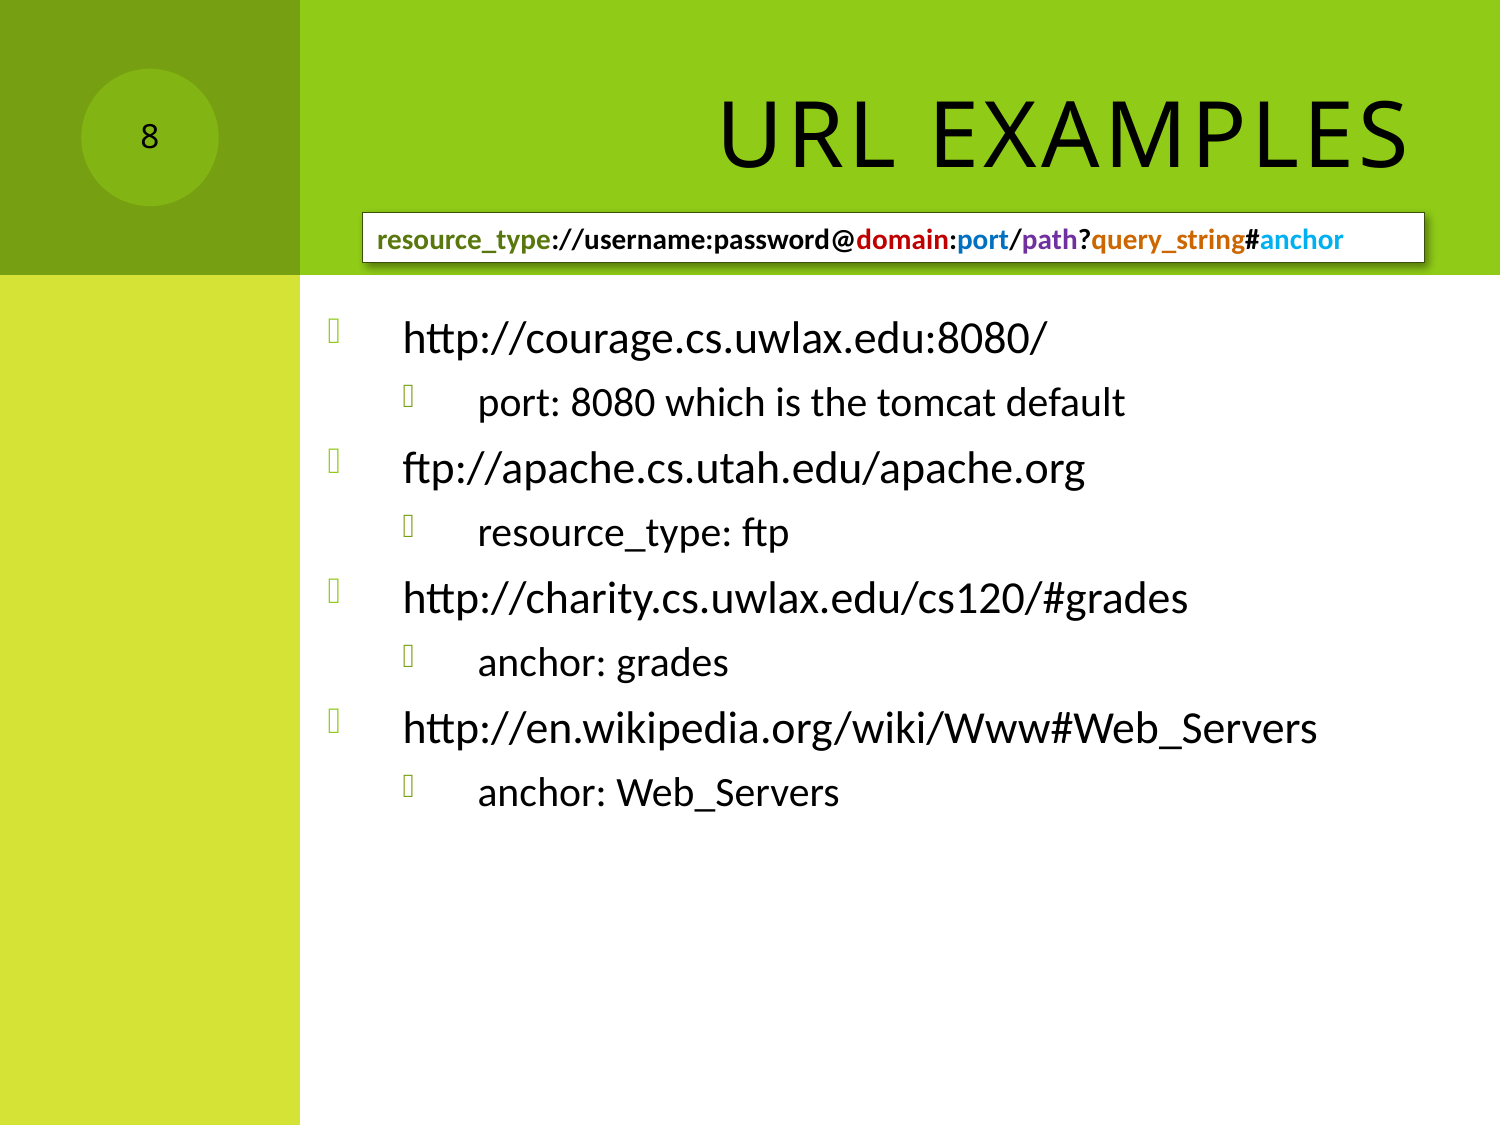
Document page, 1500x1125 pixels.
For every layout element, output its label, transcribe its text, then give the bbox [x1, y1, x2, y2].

text_box resource_type://username:password@domain:port/path?query_string#anchor [362, 212, 1425, 263]
slide_number 8 [87, 87, 213, 188]
title URL Examples [399, 37, 1425, 210]
list http://courage.cs.uwlax.edu:8080/ port: 8080 which is the tomcat default ftp://apache.cs.utah.edu/apache.org resource_type: ftp http://charity.cs.uwlax.edu/cs120/#grades anchor: grades http://en.wikipedia.org/wiki/Www#Web_Servers anchor: Web_Servers [312, 299, 1475, 1013]
